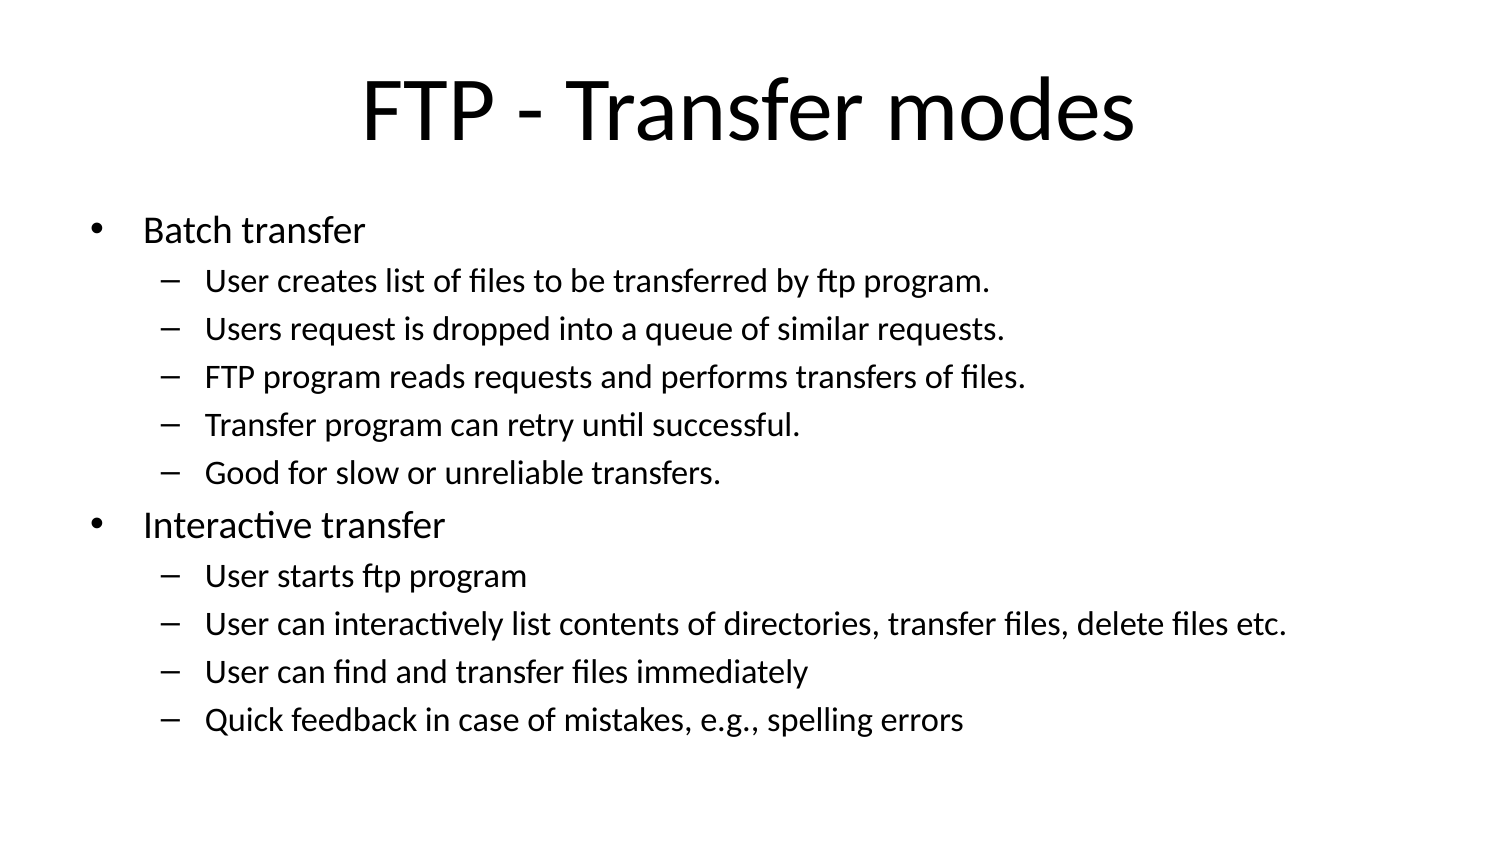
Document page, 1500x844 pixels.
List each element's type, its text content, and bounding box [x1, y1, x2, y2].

title FTP - Transfer modes [75, 33, 1425, 175]
list Batch transfer User creates list of files to be transferred by ftp program. Users request is dropped into a queue of similar requests. FTP program reads requests and performs transfers of files. Transfer program can retry until successful. Good for slow or unreliable transfers. Interactive transfer User starts ftp program User can interactively list contents of directories, transfer files, delete files etc. User can find and transfer files immediately Quick feedback in case of mistakes, e.g., spelling errors [75, 196, 1425, 754]
